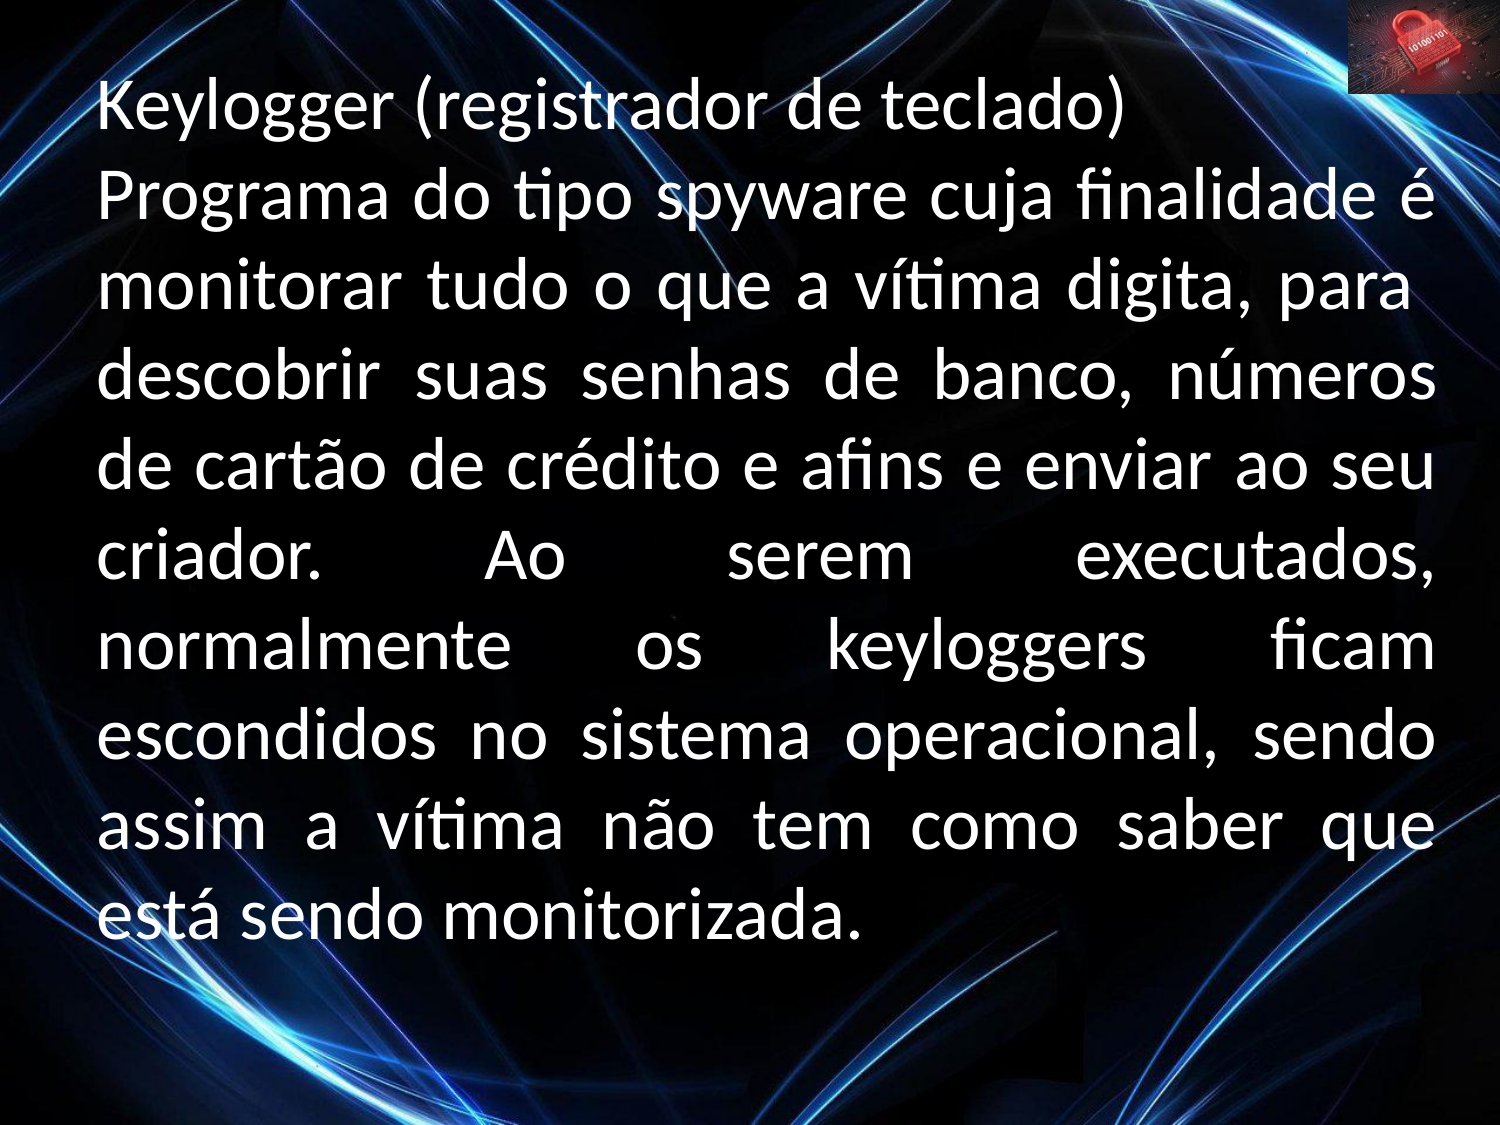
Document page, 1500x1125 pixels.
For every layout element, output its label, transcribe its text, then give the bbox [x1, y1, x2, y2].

picture [0, 0, 1500, 1125]
text_box Keylogger (registrador de teclado) Programa do tipo spyware cuja finalidade é monitorar tudo o que a vítima digita, para descobrir suas senhas de banco, números de cartão de crédito e afins e enviar ao seu criador. Ao serem executados, normalmente os keyloggers ficam escondidos no sistema operacional, sendo assim a vítima não tem como saber que está sendo monitorizada. [82, 46, 1454, 962]
